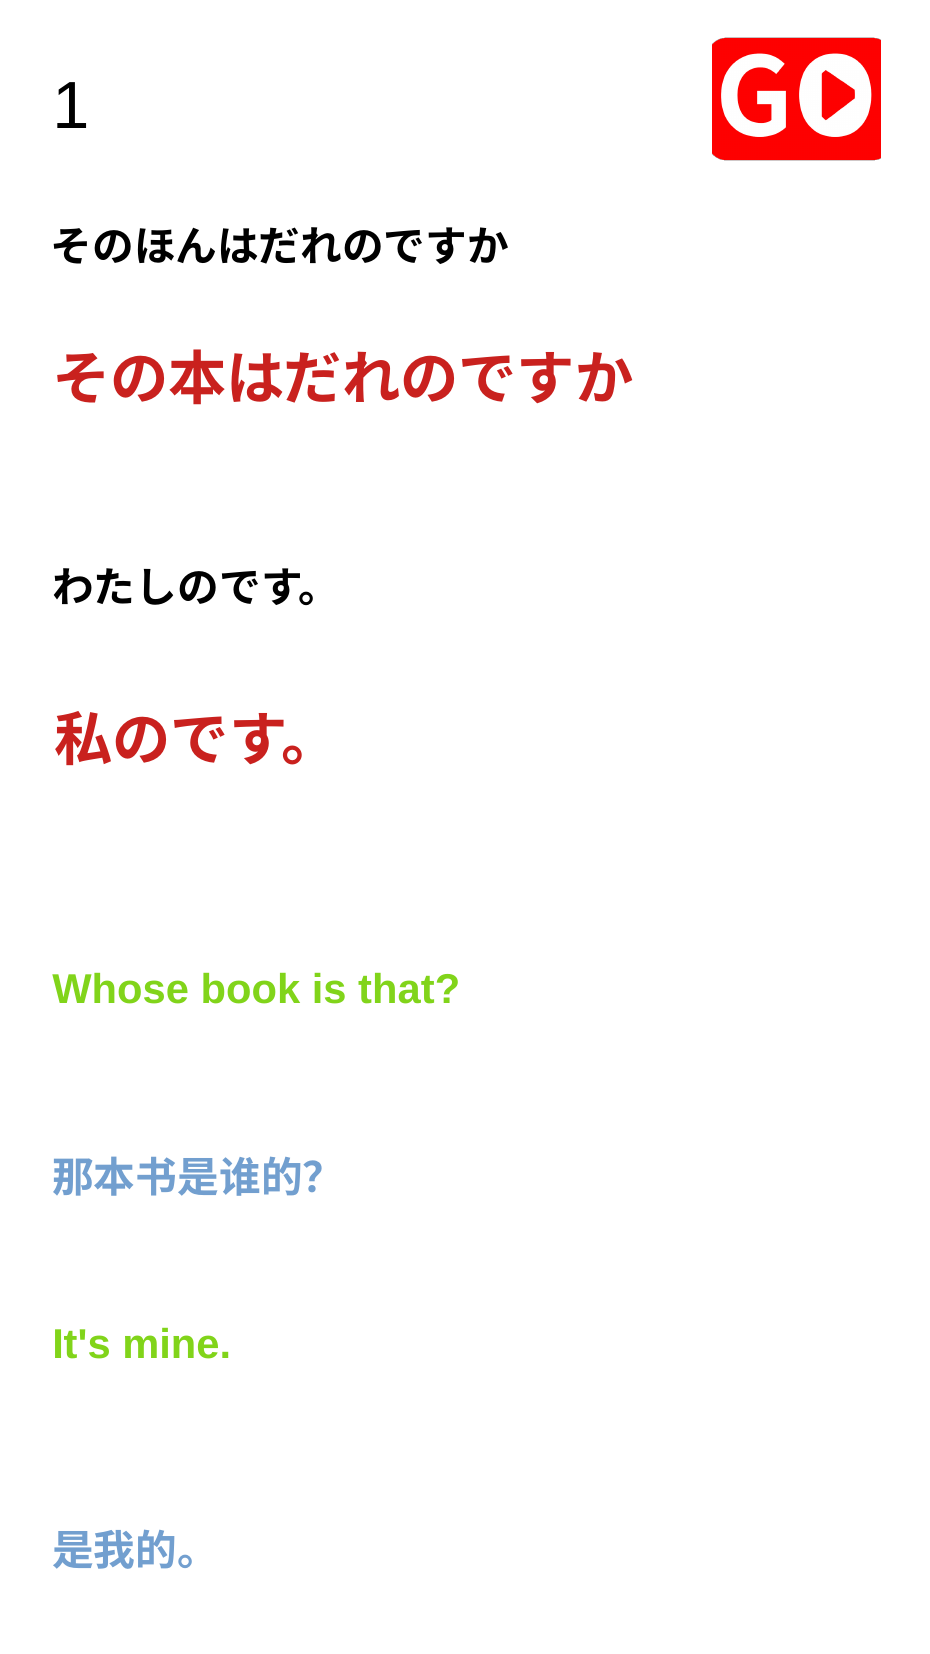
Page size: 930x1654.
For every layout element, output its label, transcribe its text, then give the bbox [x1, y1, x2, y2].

text_box 1 [37, 54, 450, 144]
text_box 是我的。 [37, 1475, 898, 1623]
text_box 私のです。 [39, 663, 900, 811]
text_box 那本书是谁的？ [37, 1102, 898, 1250]
text_box その本はだれのですか [37, 302, 898, 450]
text_box It's mine. [37, 1268, 898, 1416]
text_box そのほんはだれのですか [35, 171, 896, 319]
text_box Whose book is that? [37, 913, 898, 1061]
picture [712, 37, 882, 162]
text_box わたしのです。 [37, 512, 898, 660]
